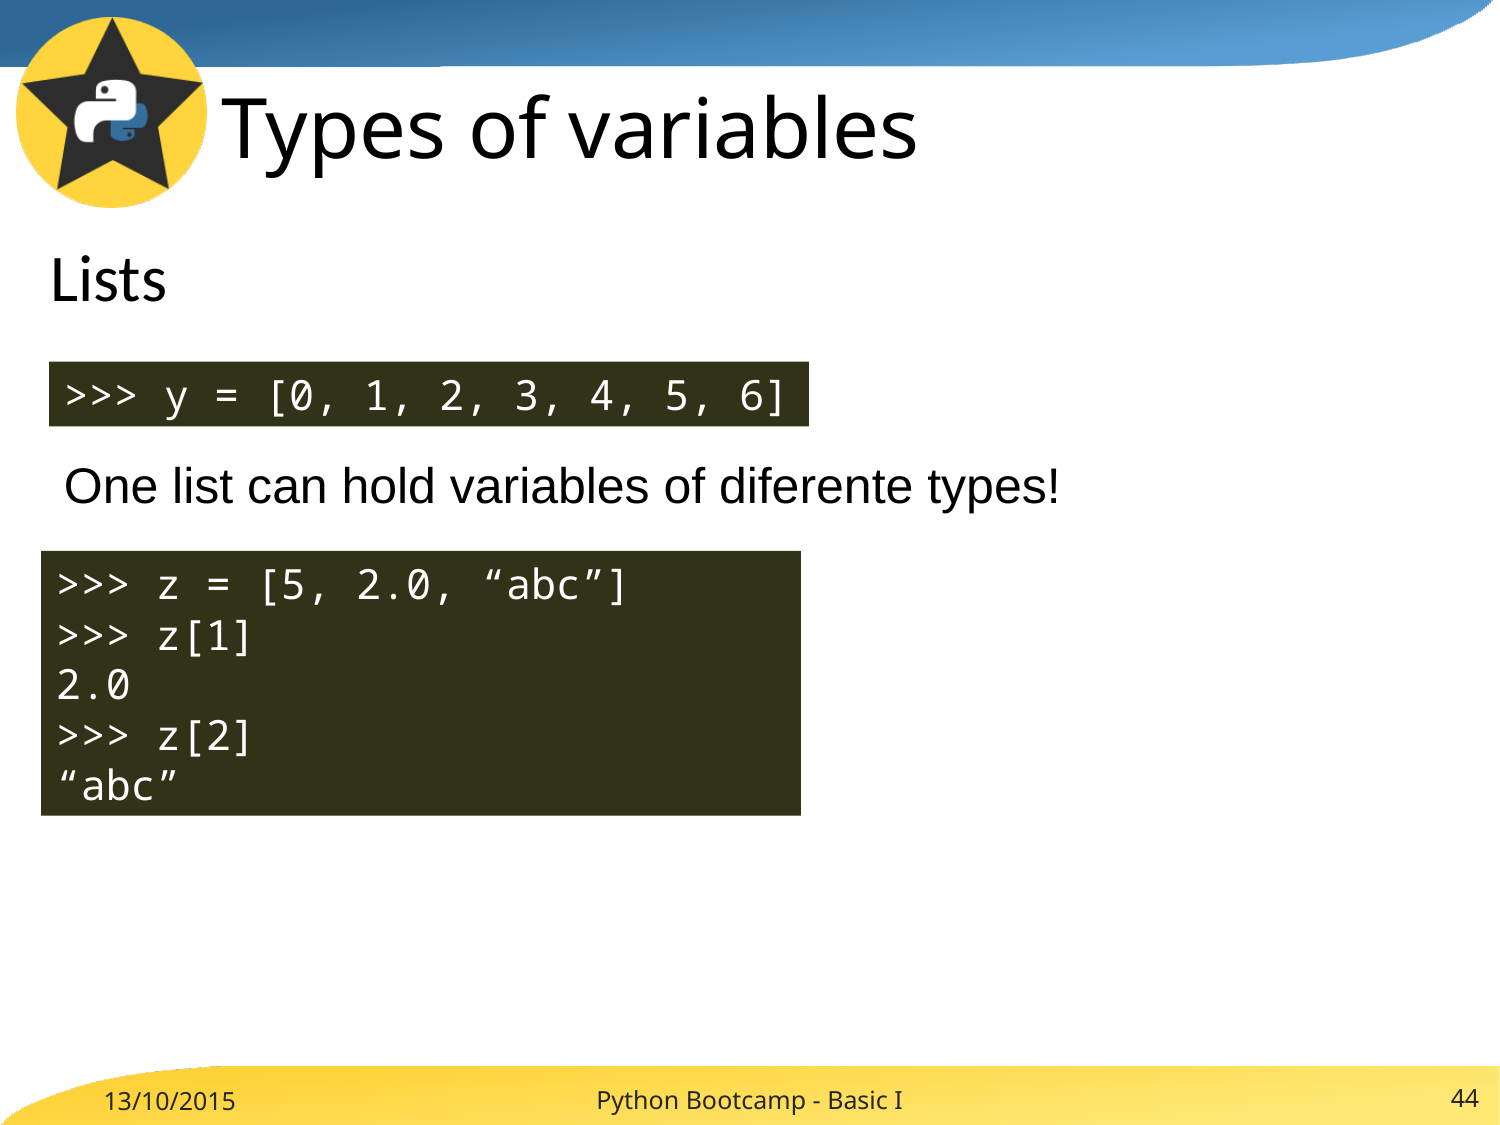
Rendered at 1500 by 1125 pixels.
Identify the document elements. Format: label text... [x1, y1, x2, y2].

text_box >>> z = [5, 2.0, “abc”] >>> z[1] 2.0 >>> z[2] “abc” [39, 549, 803, 818]
title Types of variables [206, 66, 1425, 185]
slide_number 44 [1144, 1069, 1495, 1125]
picture [0, 1066, 1500, 1125]
text_box One list can hold variables of diferente types! [49, 446, 1117, 582]
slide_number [88, 1070, 439, 1125]
text_box >>> y = [0, 1, 2, 3, 4, 5, 6] [47, 360, 811, 429]
picture [0, 0, 1500, 208]
footer Python Bootcamp - Basic I [512, 1069, 988, 1125]
text_box Lists [35, 227, 402, 303]
